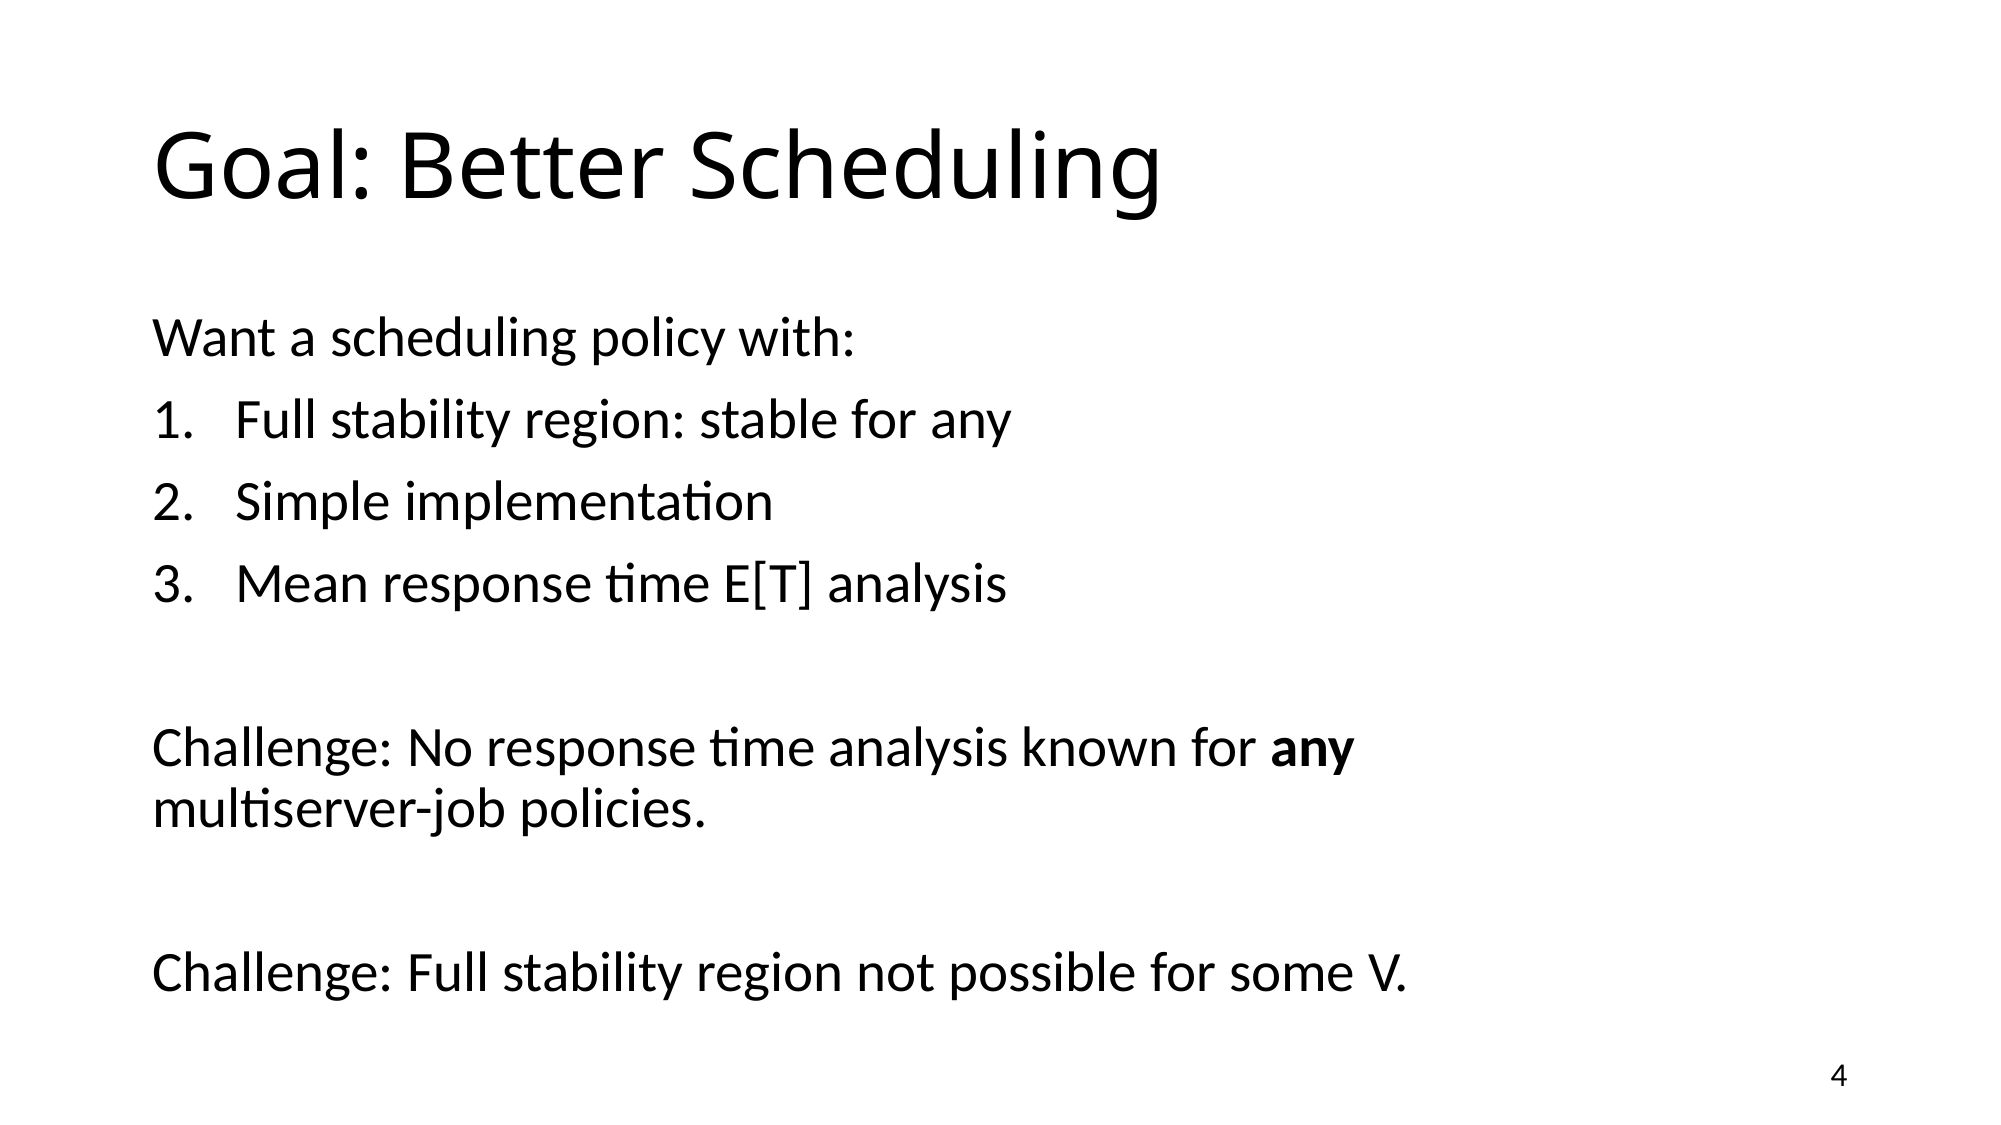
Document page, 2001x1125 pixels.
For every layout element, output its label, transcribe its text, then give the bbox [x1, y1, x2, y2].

slide_number 4 [1412, 1042, 1863, 1103]
title Goal: Better Scheduling [137, 59, 1863, 278]
